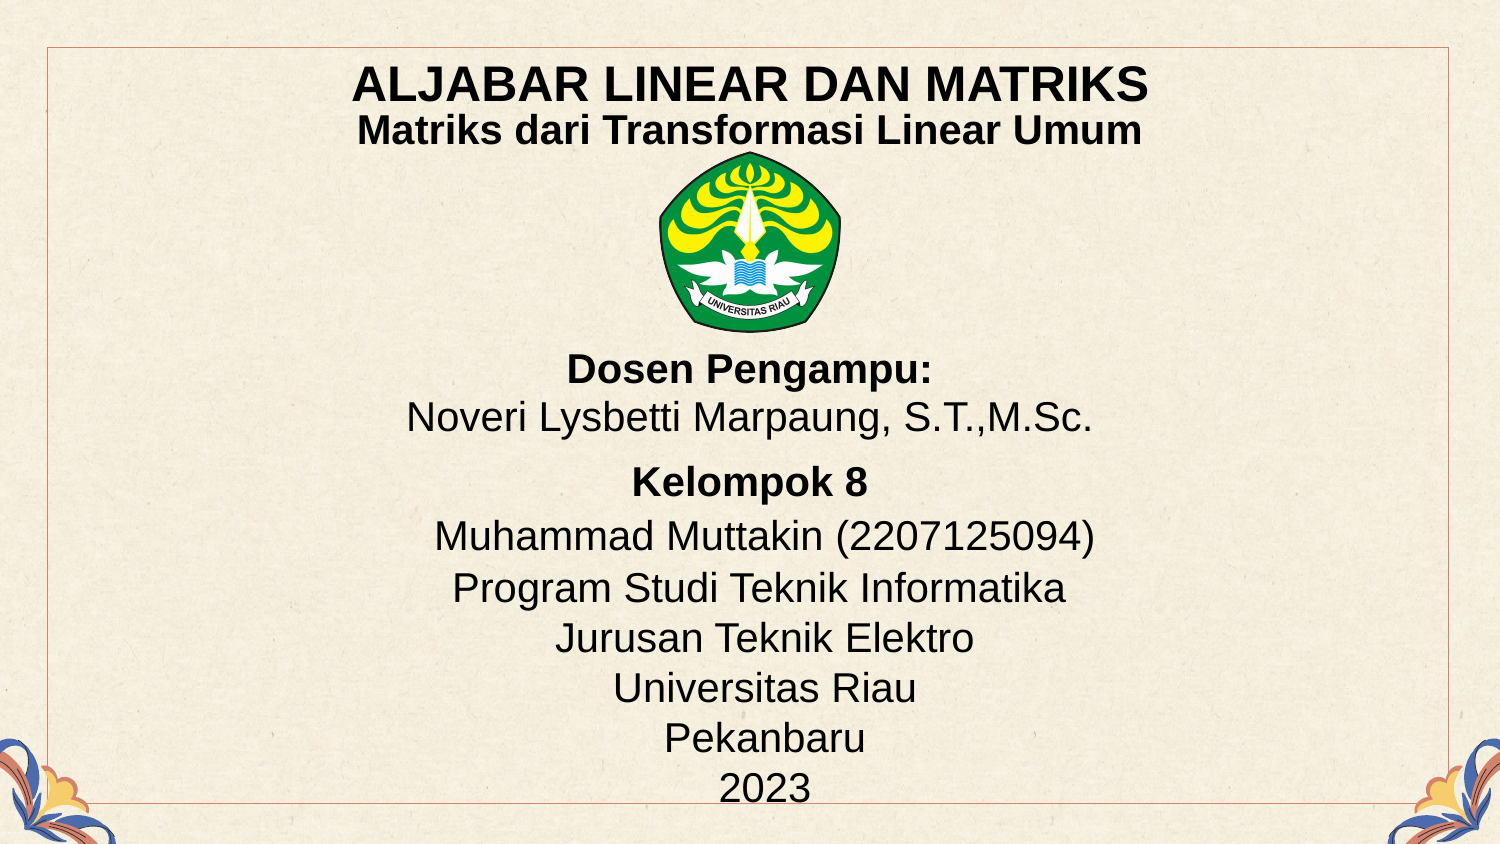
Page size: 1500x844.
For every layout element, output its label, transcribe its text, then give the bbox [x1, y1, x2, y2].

text_box Program Studi Teknik Informatika Jurusan Teknik Elektro Universitas Riau Pekanbaru 2023 [362, 552, 1168, 818]
text_box Dosen Pengampu: [537, 334, 963, 381]
text_box Noveri Lysbetti Marpaung, S.T.,M.Sc. [347, 381, 1153, 447]
text_box Kelompok 8 [607, 447, 893, 501]
text_box ALJABAR LINEAR DAN MATRIKS [241, 43, 1259, 119]
text_box Matriks dari Transformasi Linear Umum [274, 95, 1226, 161]
text_box Muhammad Muttakin (2207125094) [390, 501, 1140, 552]
picture [659, 150, 841, 333]
